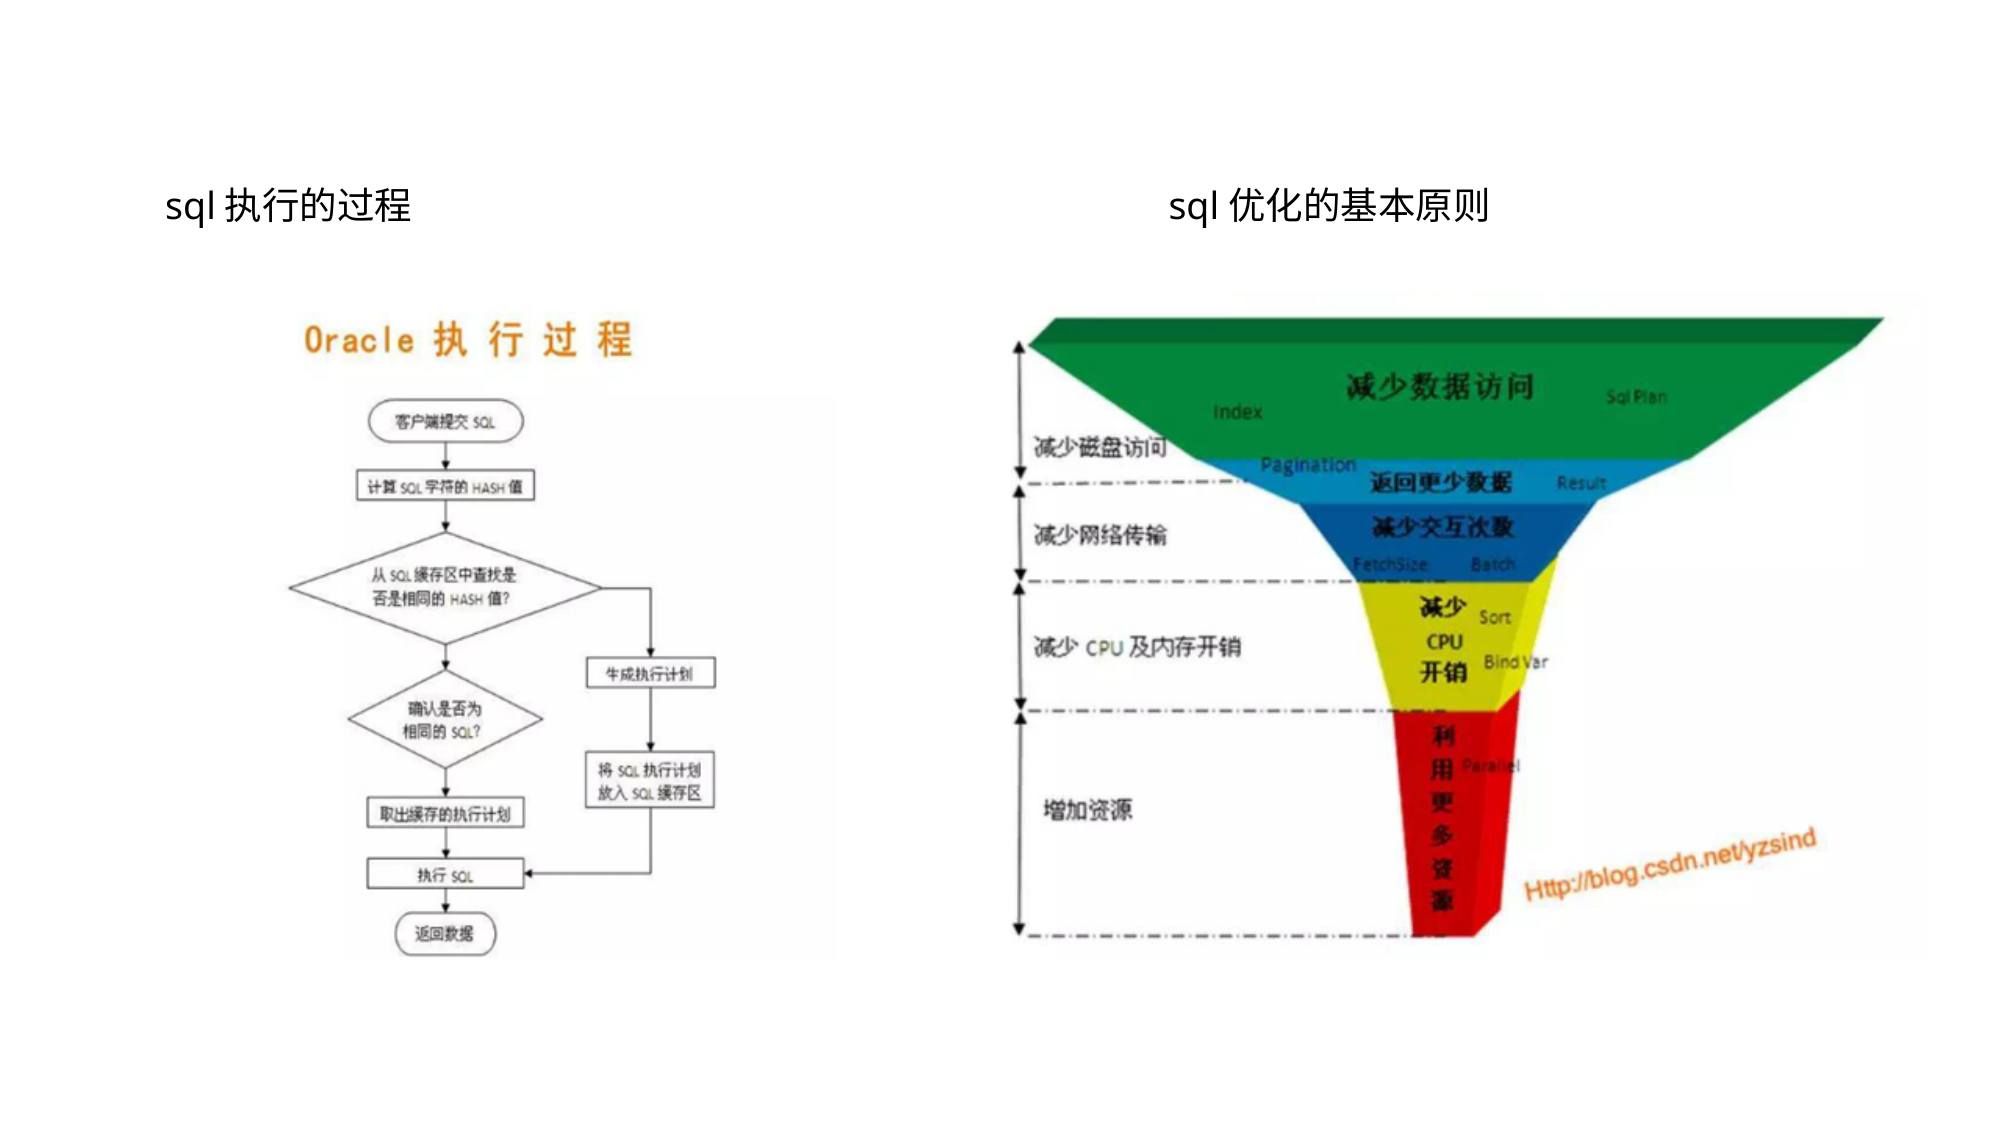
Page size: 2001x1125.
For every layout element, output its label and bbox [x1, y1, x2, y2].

text_box [120, 174, 837, 960]
text_box [980, 174, 1926, 986]
